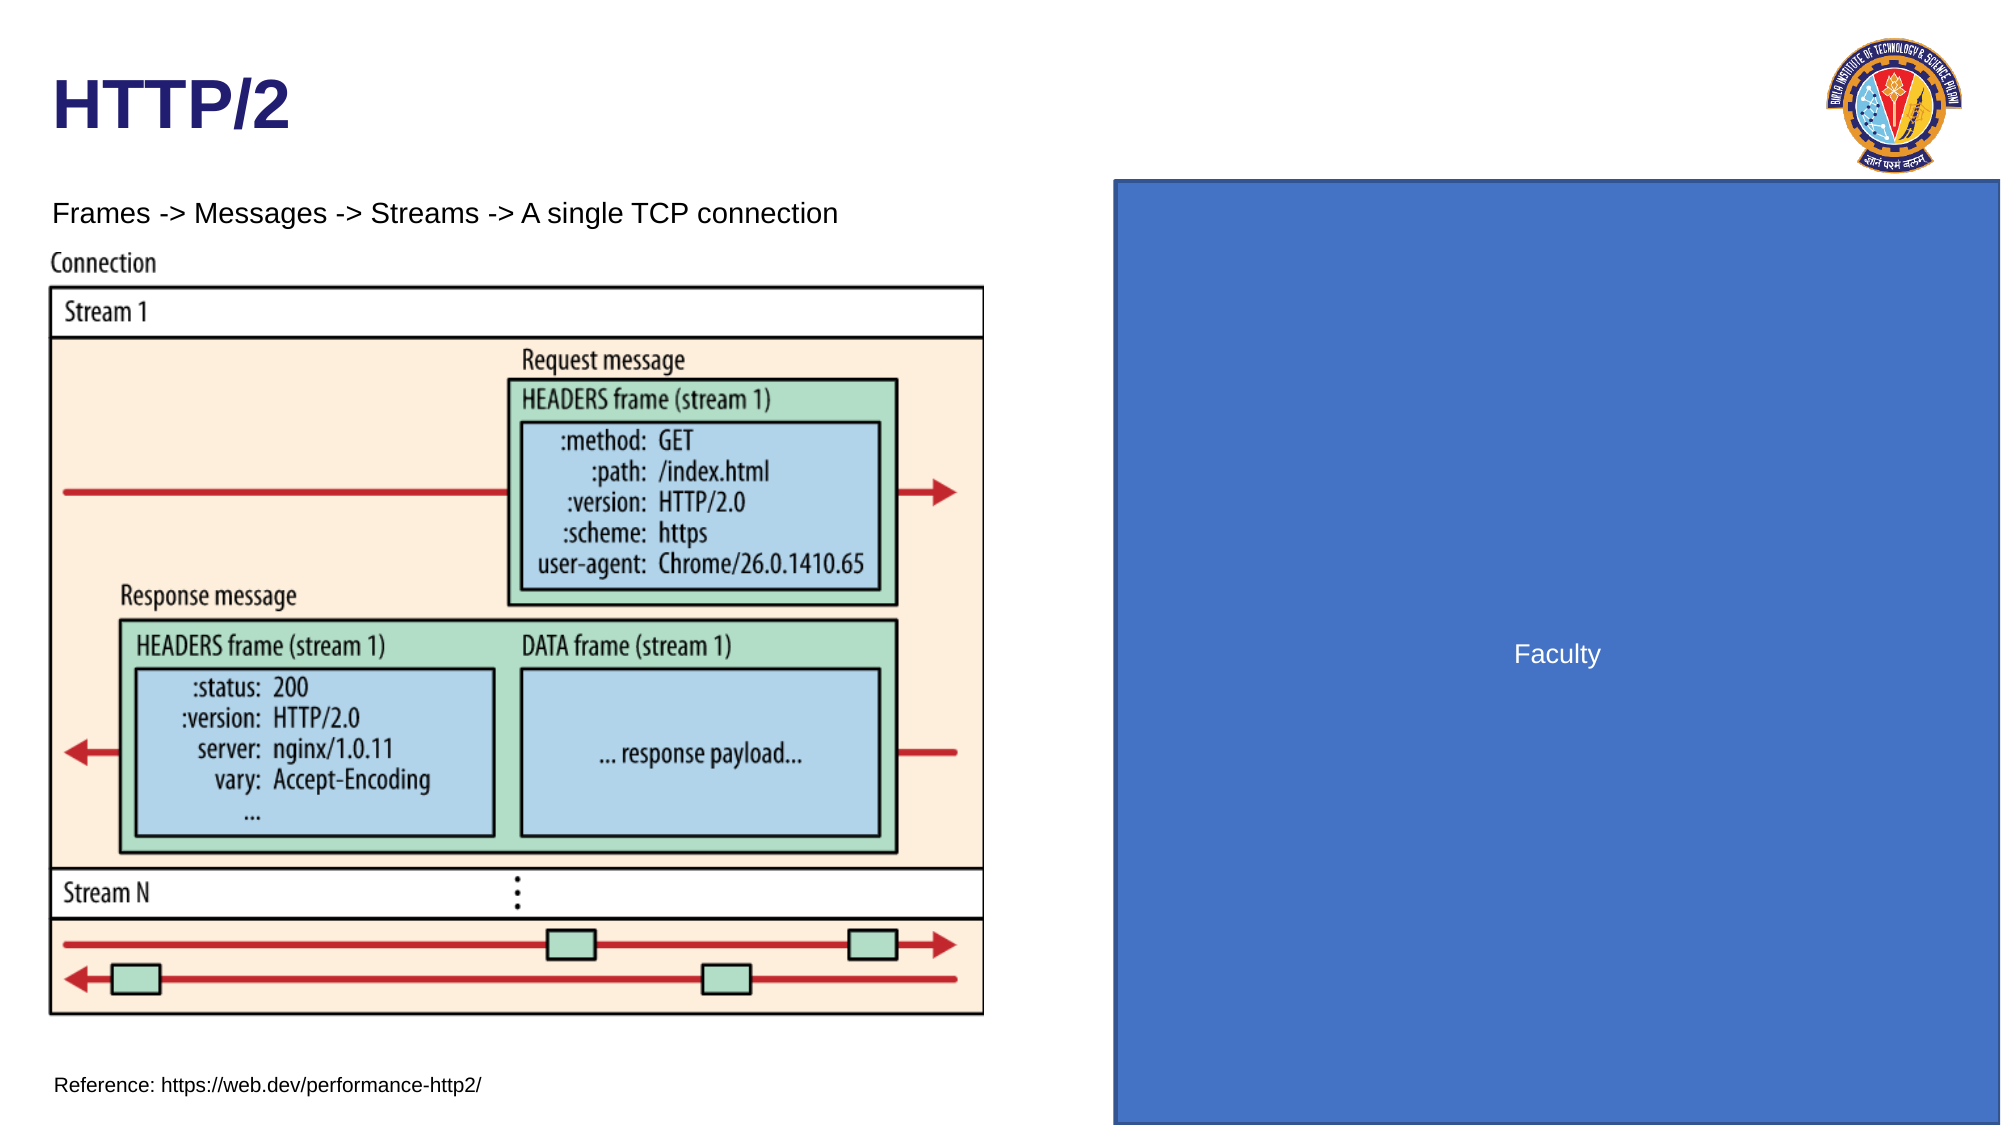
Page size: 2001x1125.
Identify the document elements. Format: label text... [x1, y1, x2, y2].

text_box Reference: https://web.dev/performance-http2/ [39, 1064, 497, 1105]
picture [1825, 38, 1962, 174]
title HTTP/2 [37, 38, 1810, 174]
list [47, 252, 984, 1032]
list Frames -> Messages -> Streams -> A single TCP connection [37, 187, 1051, 998]
